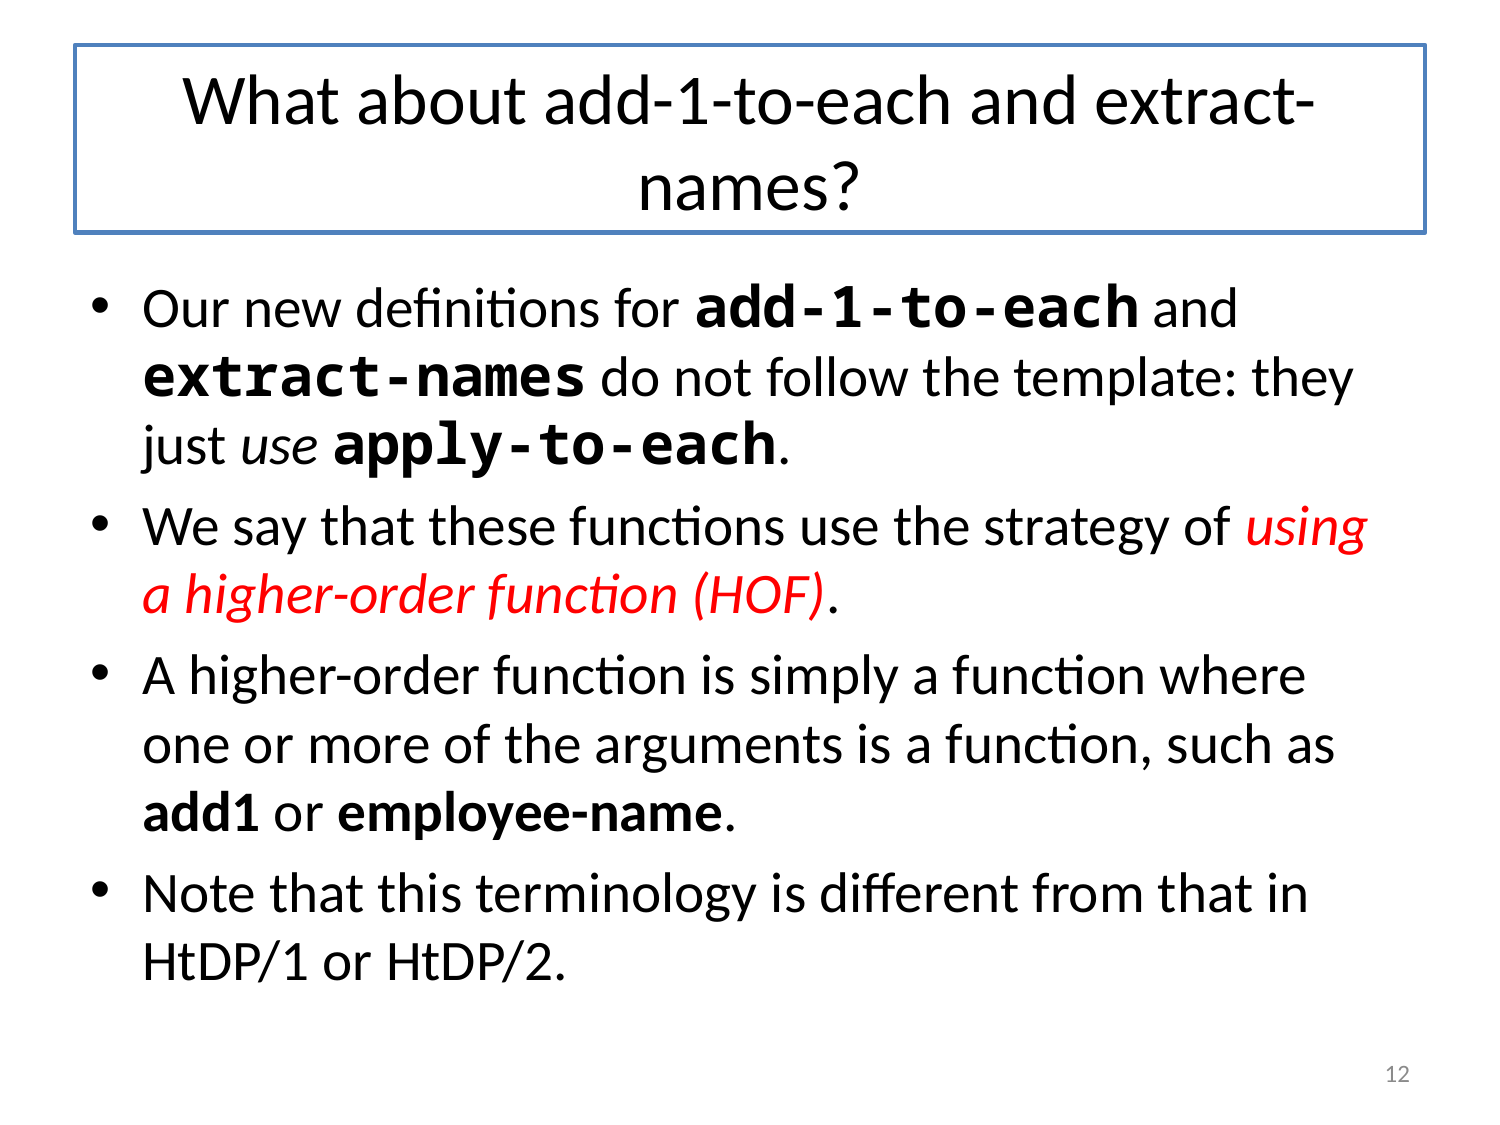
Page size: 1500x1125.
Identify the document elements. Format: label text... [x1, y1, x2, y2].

title What about add-1-to-each and extract-names? [73, 43, 1427, 235]
slide_number 12 [1074, 1042, 1425, 1103]
list Our new definitions for add-1-to-each and extract-names do not follow the template: they just use apply-to-each. We say that these functions use the strategy of using a higher-order function (HOF). A higher-order function is simply a function where one or more of the arguments is a function, such as add1 or employee-name. Note that this terminology is different from that in HtDP/1 or HtDP/2. [75, 262, 1425, 1005]
